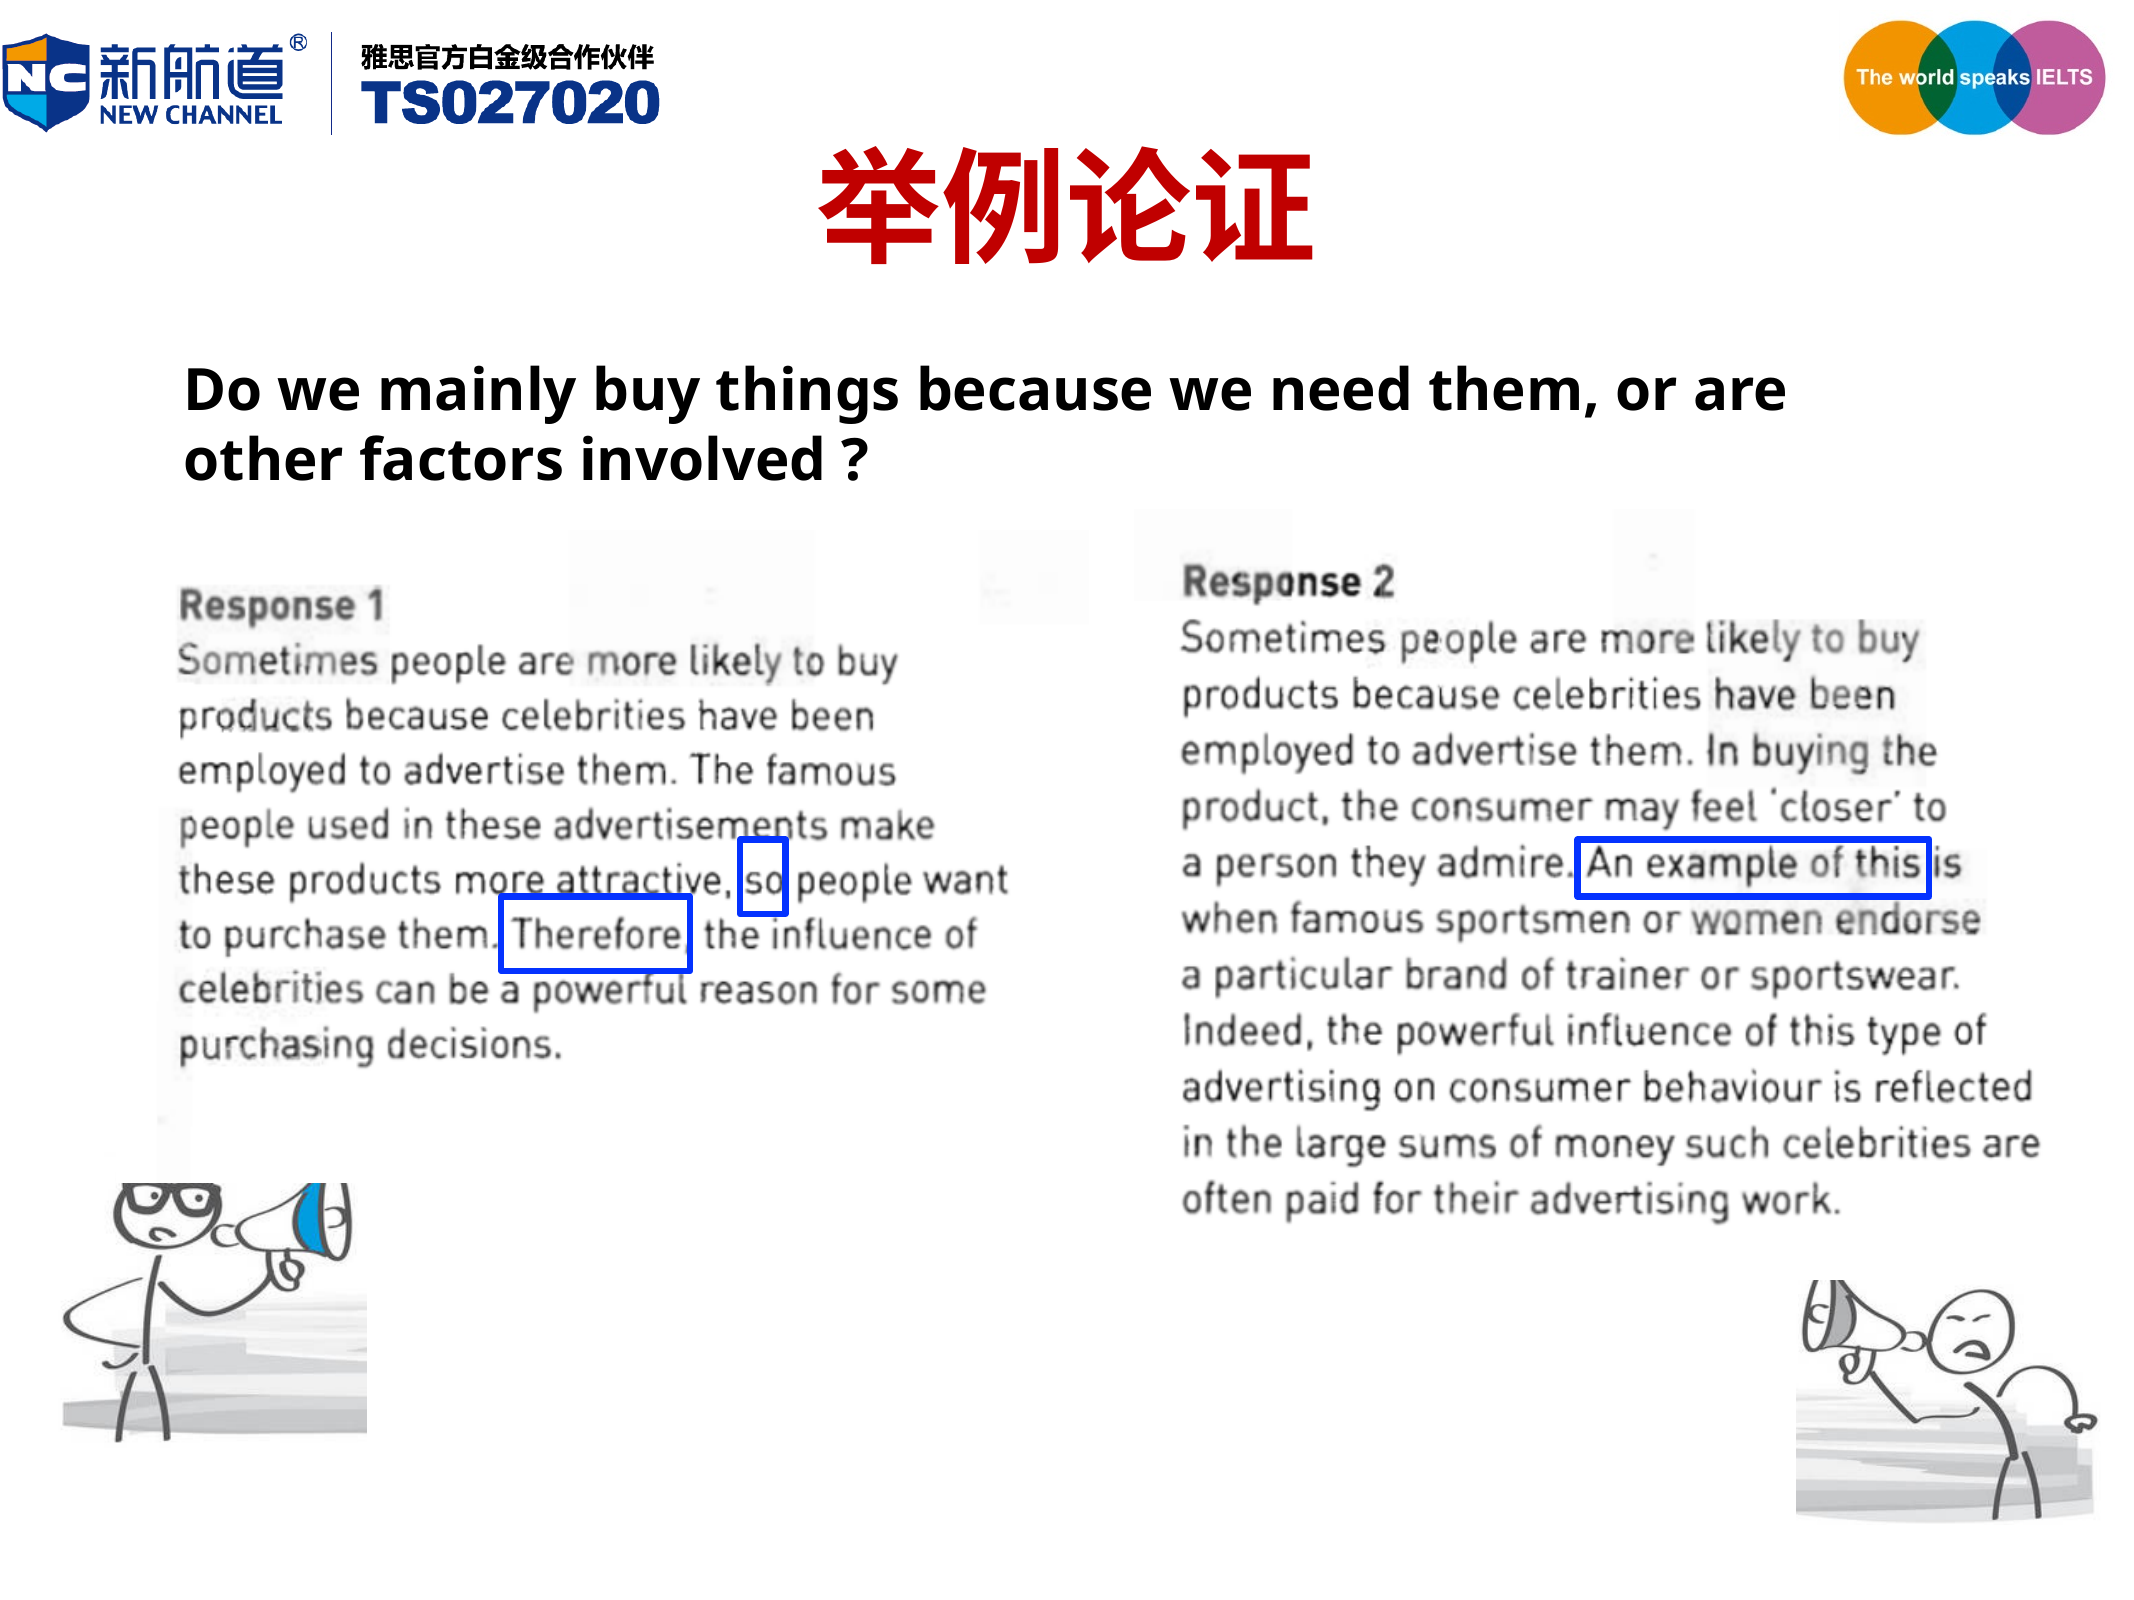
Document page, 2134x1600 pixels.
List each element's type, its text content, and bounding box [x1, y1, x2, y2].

picture [0, 0, 697, 179]
text_box 举例论证 [805, 117, 1328, 289]
picture [1839, 10, 2115, 141]
text_box Do we mainly buy things because we need them, or are other factors involved ? [169, 344, 1962, 500]
picture [57, 530, 1089, 1449]
picture [1134, 509, 2134, 1525]
